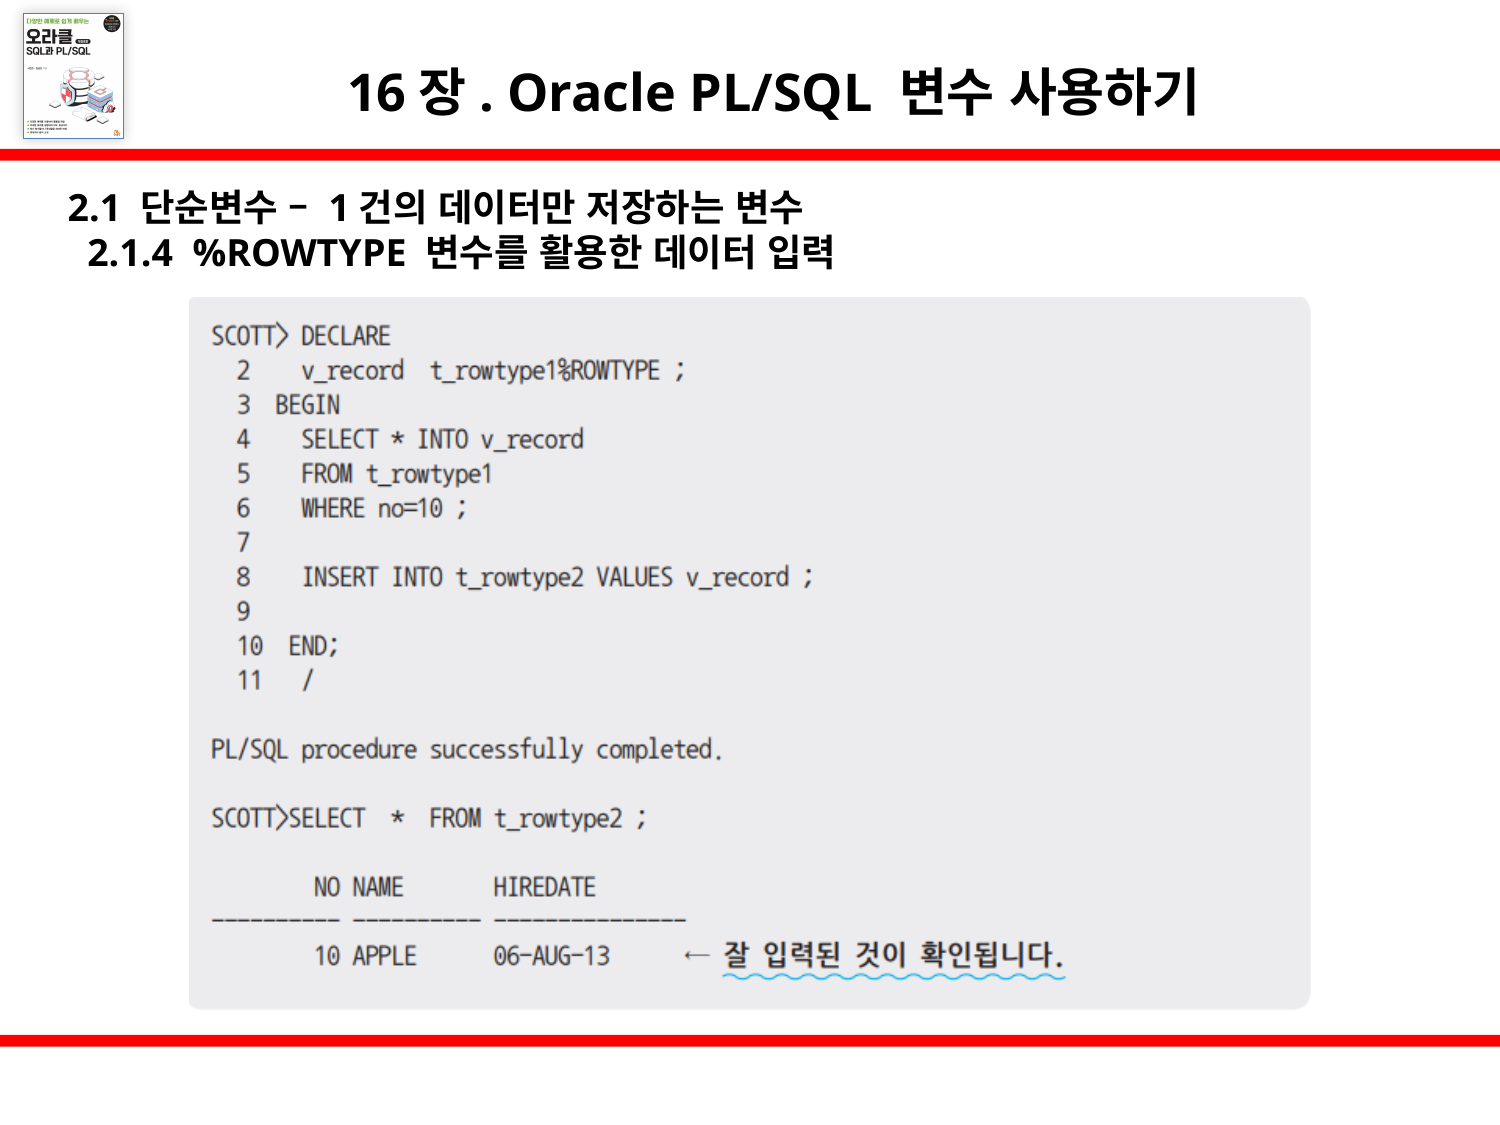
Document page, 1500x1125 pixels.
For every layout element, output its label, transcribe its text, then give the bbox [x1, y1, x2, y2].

picture [23, 13, 125, 140]
text_box 16장. Oracle PL/SQL 변수 사용하기 [204, 0, 1343, 151]
picture [188, 297, 1312, 1011]
text_box 2.1 단순변수 – 1건의 데이터만 저장하는 변수 2.1.4 %ROWTYPE 변수를 활용한 데이터 입력 [51, 163, 1236, 300]
text_box [0, 1033, 1500, 1049]
text_box [0, 147, 1500, 163]
